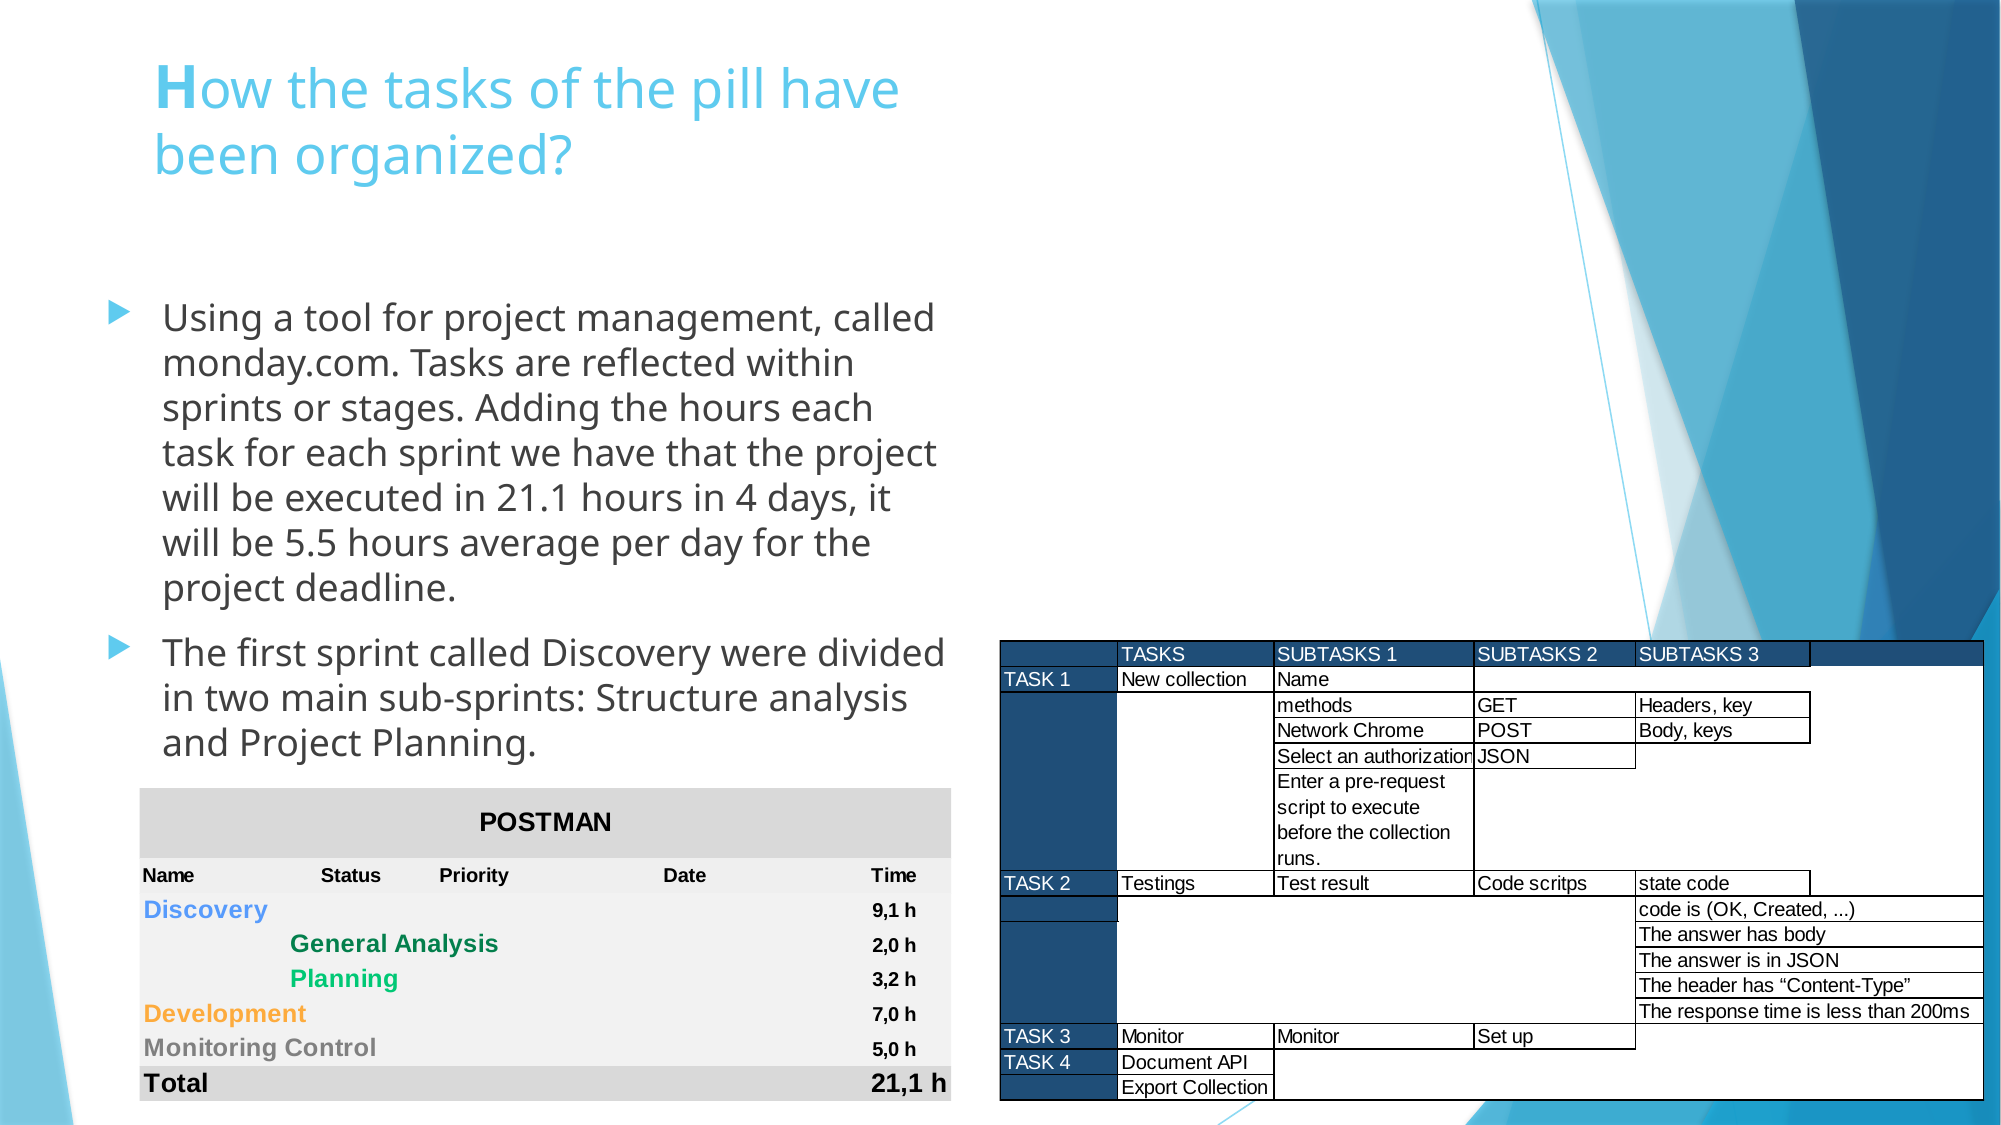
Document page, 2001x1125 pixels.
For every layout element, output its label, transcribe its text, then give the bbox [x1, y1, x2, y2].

picture [999, 639, 1987, 1103]
picture [137, 786, 953, 1103]
list Using a tool for project management, called monday.com. Tasks are reflected within sprints or stages. Adding the hours each task for each sprint we have that the project will be executed in 21.1 hours in 4 days, it will be 5.5 hours average per day for the project deadline. The first sprint called Discovery were divided in two main sub-sprints: Structure analysis and Project Planning. [90, 285, 965, 923]
title How the tasks of the pill have been organized? [138, 40, 1001, 258]
